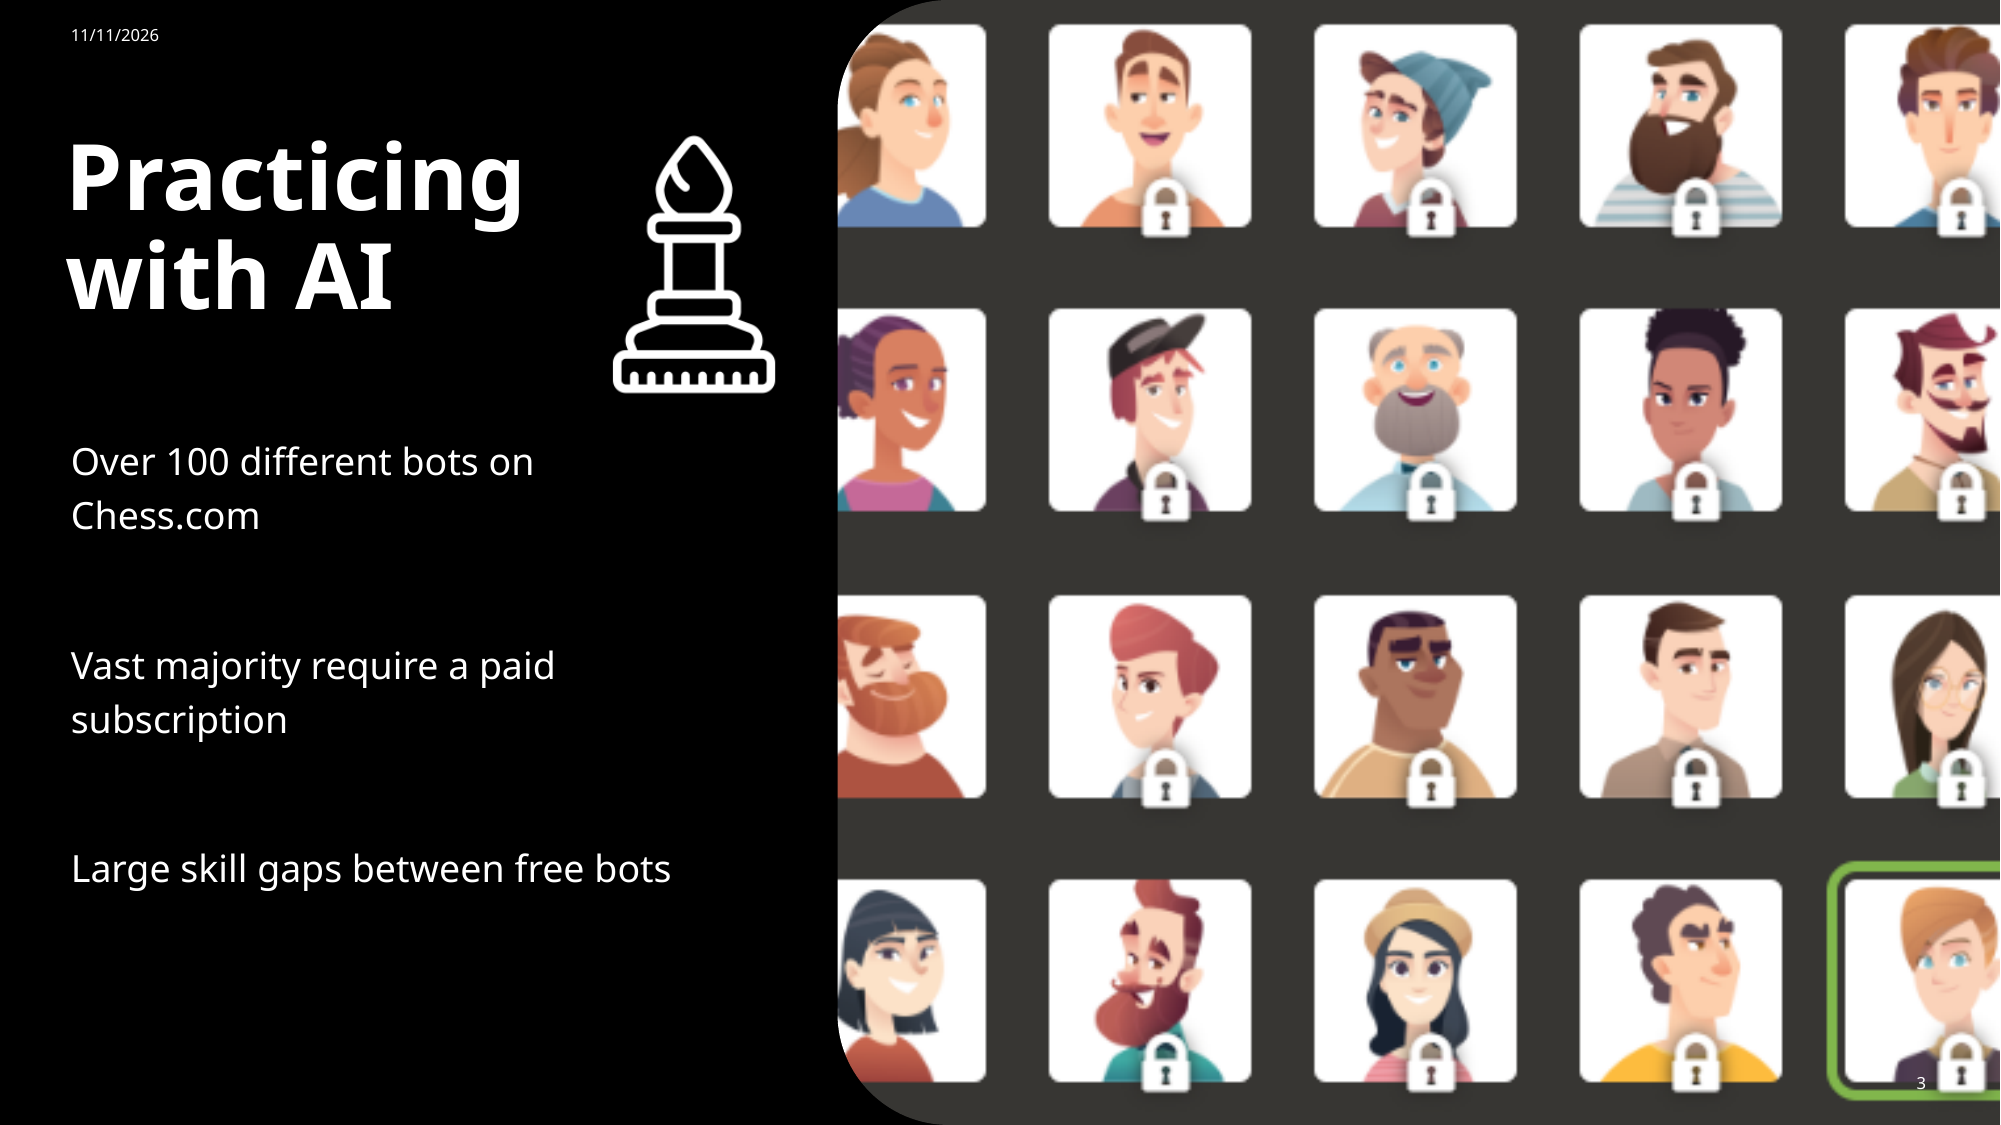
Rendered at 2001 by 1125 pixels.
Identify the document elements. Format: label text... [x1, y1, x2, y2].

title Practicing with AI [50, 123, 711, 419]
picture [599, 119, 799, 410]
picture [837, 0, 2001, 1125]
text_box [0, 0, 837, 1125]
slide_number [55, 10, 506, 63]
list Over 100 different bots on Chess.com Vast majority require a paid subscription Large skill gaps between free bots [55, 421, 711, 1005]
